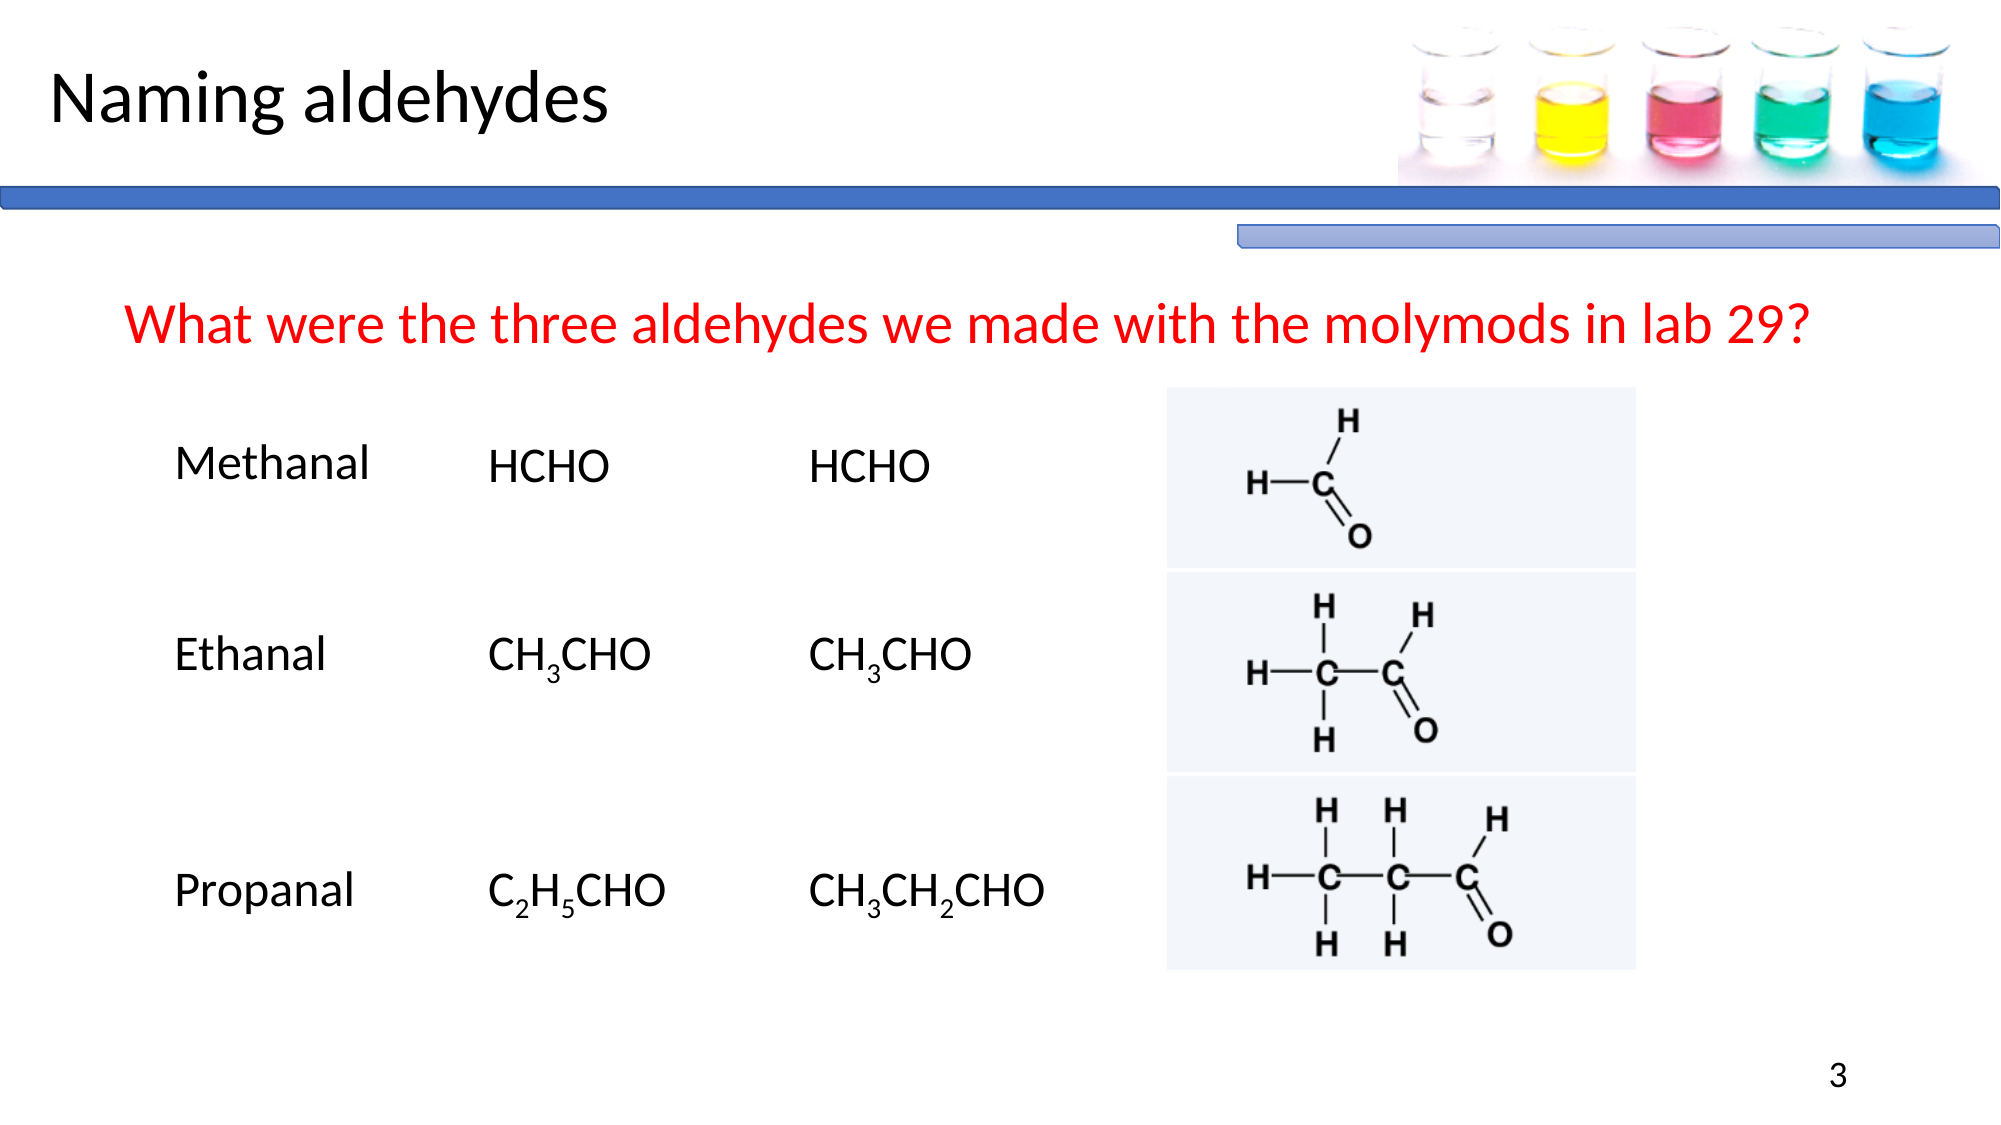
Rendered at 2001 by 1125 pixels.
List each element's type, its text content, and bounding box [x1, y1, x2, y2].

slide_number ‹#› [1412, 1042, 1863, 1103]
text_box HCHO [473, 425, 680, 501]
picture [1397, 0, 2000, 188]
text_box CH3CHO [473, 612, 680, 697]
text_box CH3CH2CHO [793, 848, 1090, 932]
text_box [0, 186, 2000, 209]
picture [1166, 384, 1636, 970]
text_box [1237, 224, 2000, 248]
text_box Ethanal [159, 612, 421, 688]
text_box What were the three aldehydes we made with the molymods in lab 29? [109, 277, 1863, 363]
text_box C2H5CHO [473, 848, 716, 932]
text_box Propanal [159, 848, 421, 924]
text_box Methanal [159, 422, 421, 498]
text_box Naming aldehydes [34, 40, 1324, 146]
text_box HCHO [793, 425, 1000, 501]
text_box CH3CHO [793, 612, 1000, 697]
